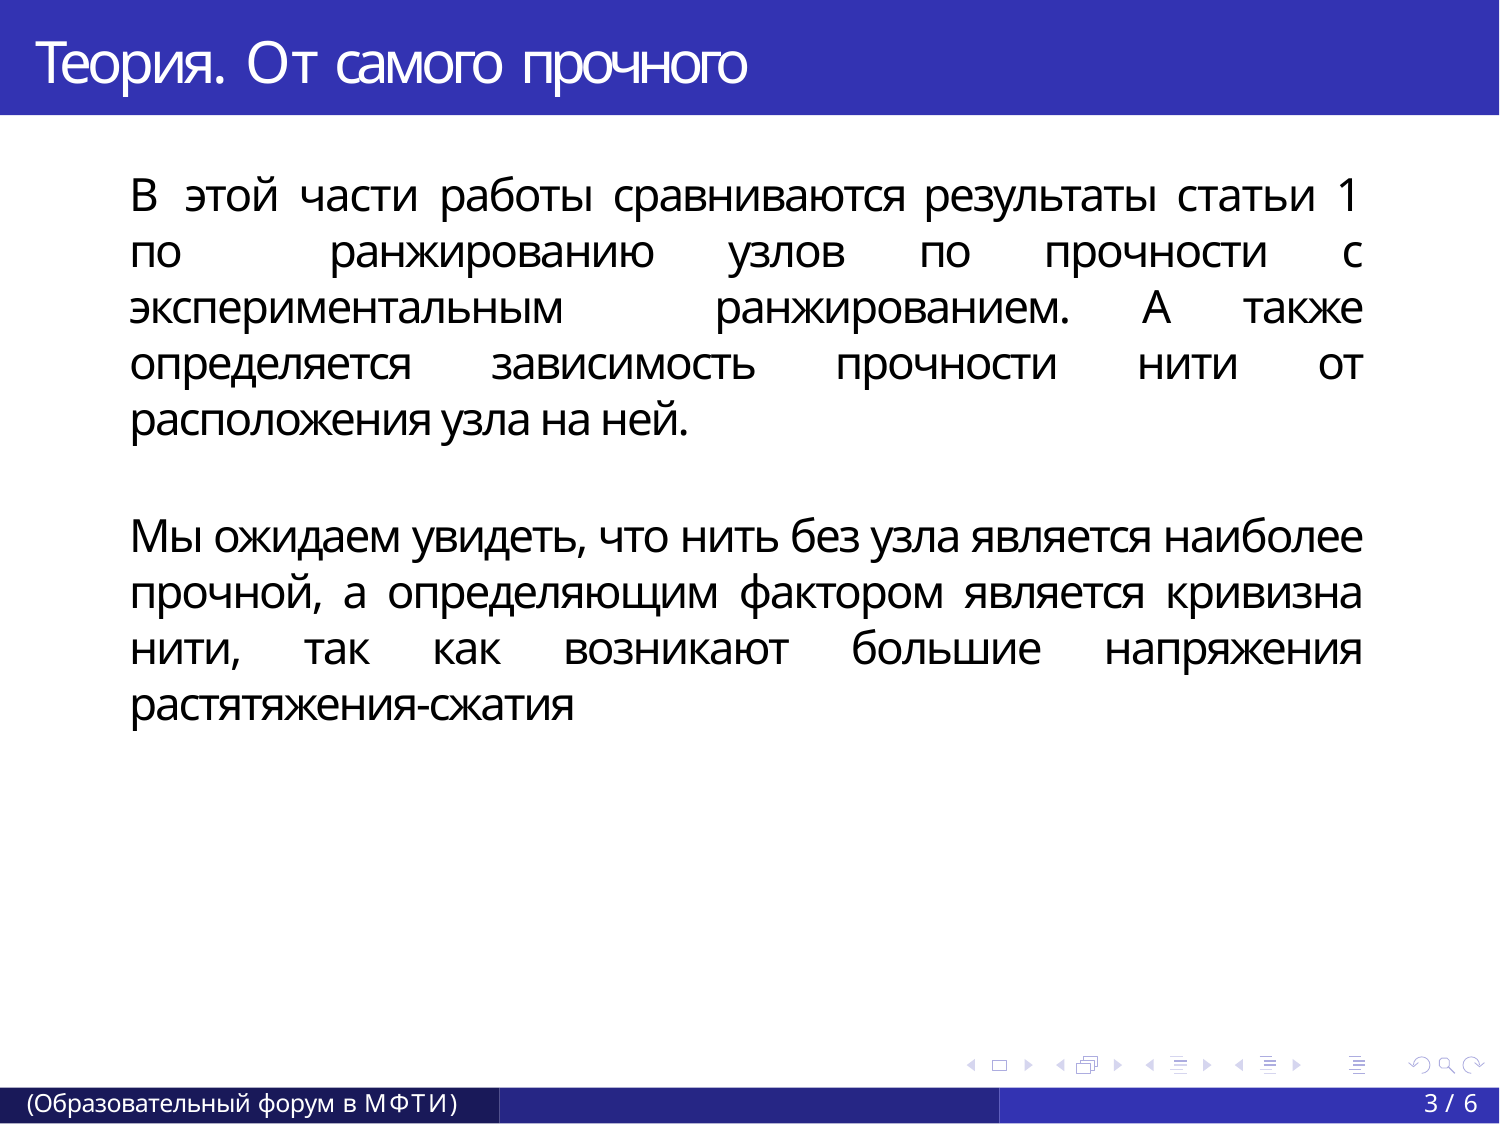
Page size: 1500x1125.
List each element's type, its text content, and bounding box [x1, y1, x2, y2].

text_box В этой части работы сравниваются результаты статьи 1 по ранжированию узлов по прочности с экспериментальным ранжированием. А также определяется зависимость прочности нити от расположения узла на ней. Мы ожидаем увидеть, что нить без узла является наиболее прочной, а определяющим фактором является кривизна нити, так как возникают большие напряжения растятяжения-сжатия [124, 162, 1363, 847]
title Теория. От самого прочного [31, 20, 1325, 214]
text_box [0, 1087, 1500, 1124]
